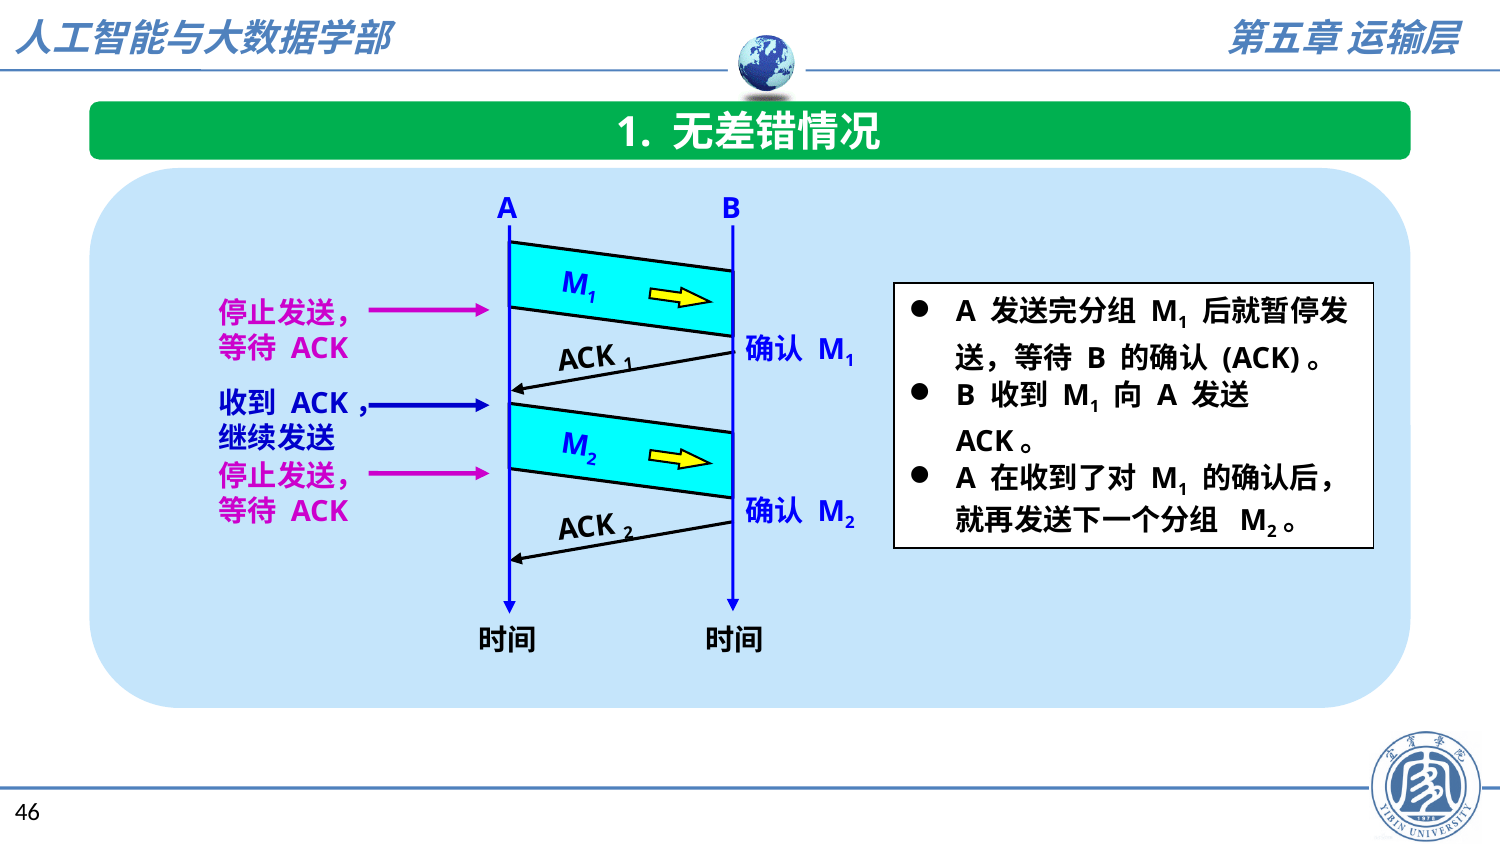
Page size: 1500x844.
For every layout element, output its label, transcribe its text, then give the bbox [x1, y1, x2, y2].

text_box [897, 101, 1411, 160]
text_box [89, 101, 601, 160]
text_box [203, 286, 457, 376]
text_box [203, 449, 490, 539]
text_box 确认 M2 [784, 484, 870, 540]
slide_number 46 [0, 787, 350, 833]
text_box 确认 M1 [784, 322, 870, 378]
picture [736, 33, 796, 97]
text_box [87, 165, 1413, 711]
text_box A 发送完分组 M1 后就暂停发送，等待 B 的确认 (ACK)。 B 收到 M1 向 A 发送 ACK。 A 在收到了对 M1 的确认后，就再发送下一个分组 M2。 [894, 283, 1374, 548]
text_box A [482, 182, 533, 223]
text_box B [706, 182, 757, 223]
text_box 1. 无差错情况 [601, 97, 897, 163]
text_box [462, 225, 780, 665]
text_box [203, 376, 457, 449]
